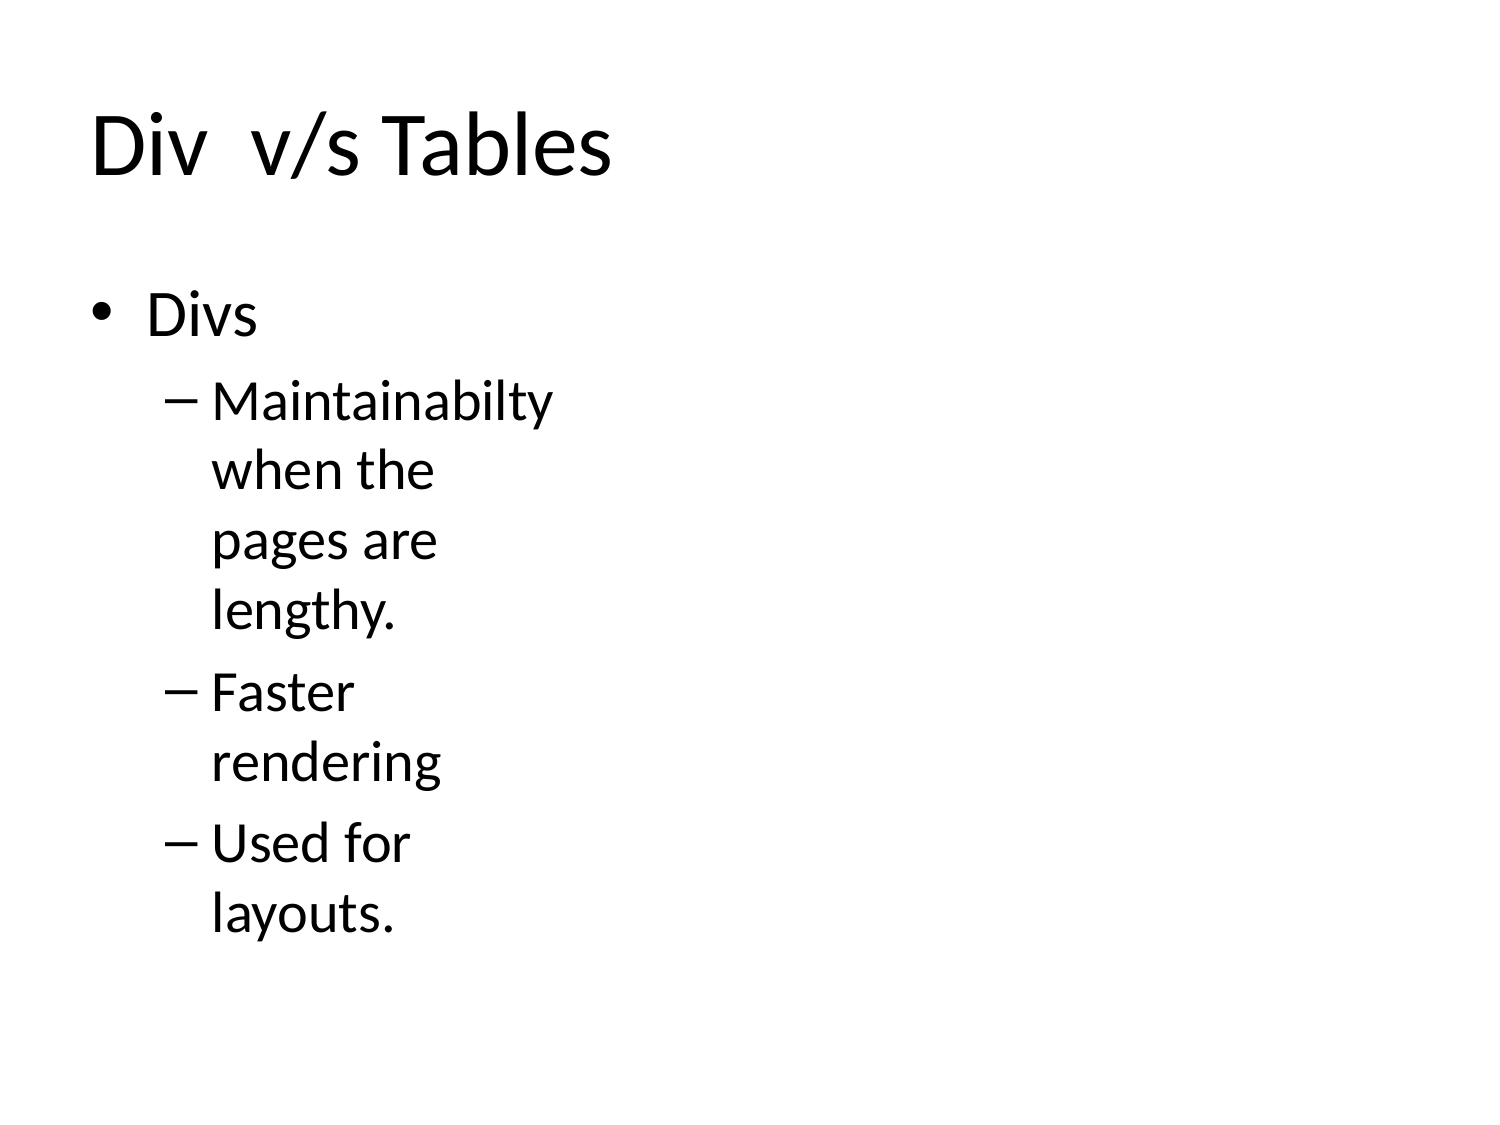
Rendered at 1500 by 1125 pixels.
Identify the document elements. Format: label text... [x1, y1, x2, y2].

list Divs Maintainabilty when the pages are lengthy. Faster rendering Used for layouts. [75, 262, 588, 1005]
title Div v/s Tables [75, 45, 1425, 233]
